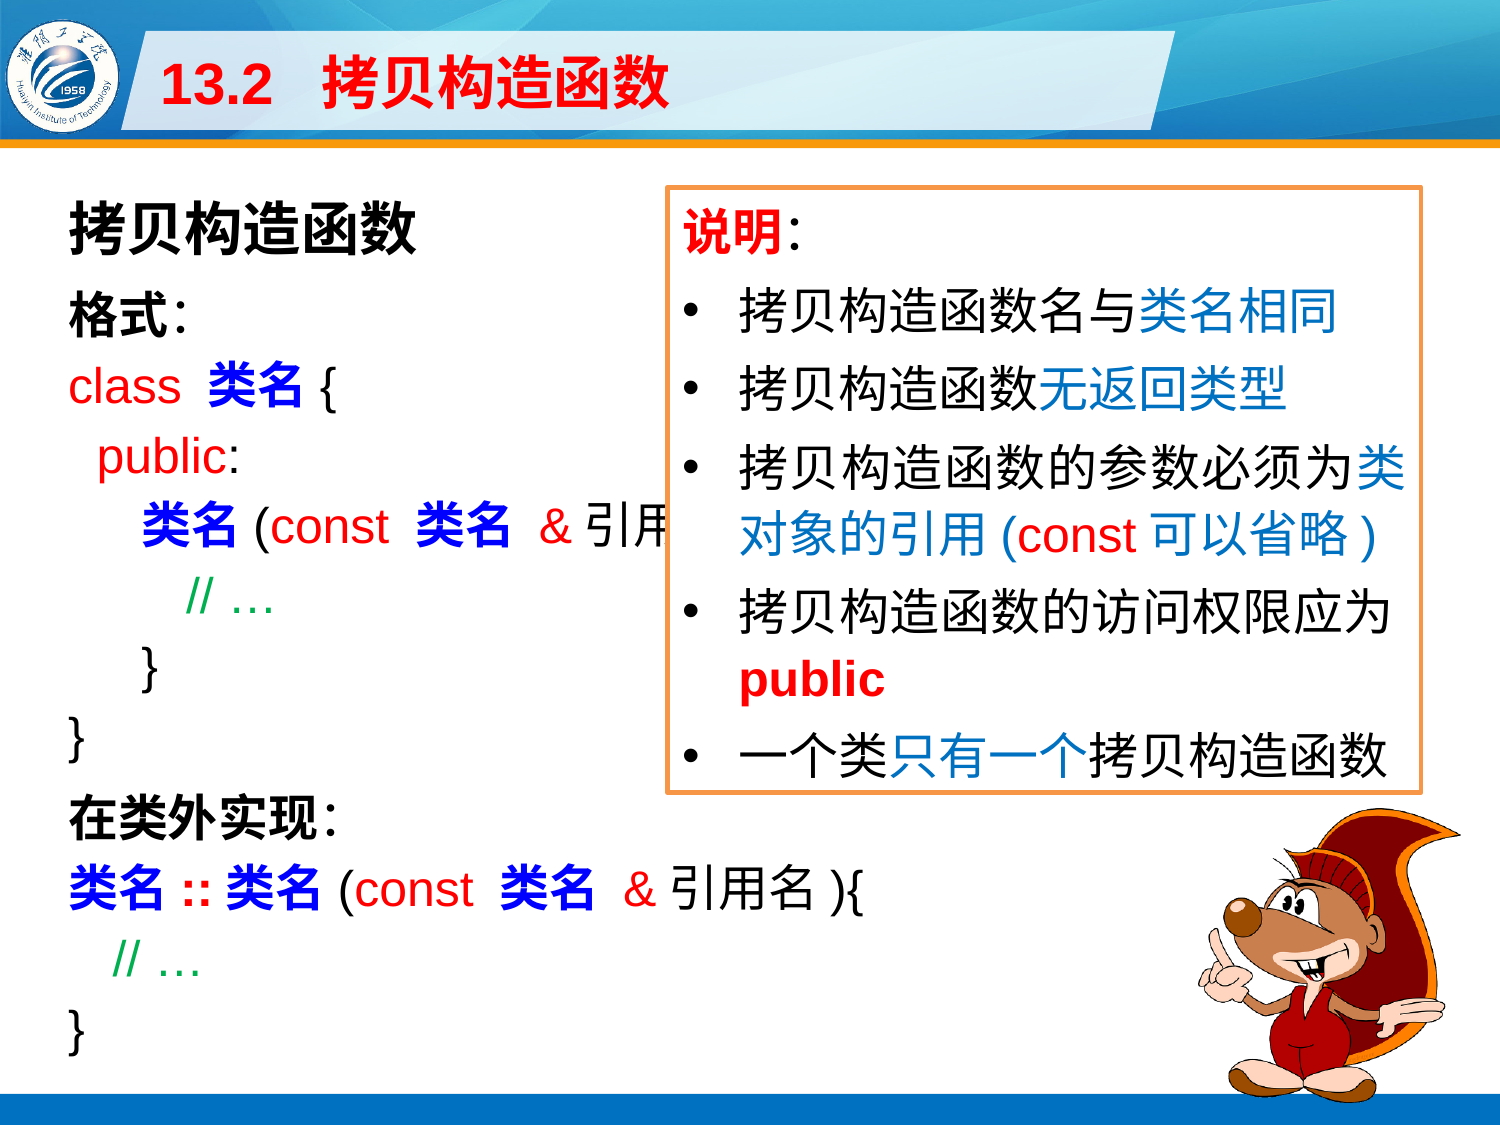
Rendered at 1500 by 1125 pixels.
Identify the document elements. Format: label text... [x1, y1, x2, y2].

picture [1198, 808, 1461, 1104]
text_box 说明： 拷贝构造函数名与类名相同 拷贝构造函数无返回类型 拷贝构造函数的参数必须为类对象的引用(const可以省略) 拷贝构造函数的访问权限应为public 一个类只有一个拷贝构造函数 [665, 185, 1423, 794]
picture [0, 0, 1500, 139]
list 拷贝构造函数 格式： class 类名{ public: 类名(const 类名 &引用名){ // … } } 在类外实现： 类名::类名(const 类名 &引用名){ // … } [53, 170, 1447, 1106]
title 13.2 拷贝构造函数 [145, 39, 1176, 123]
